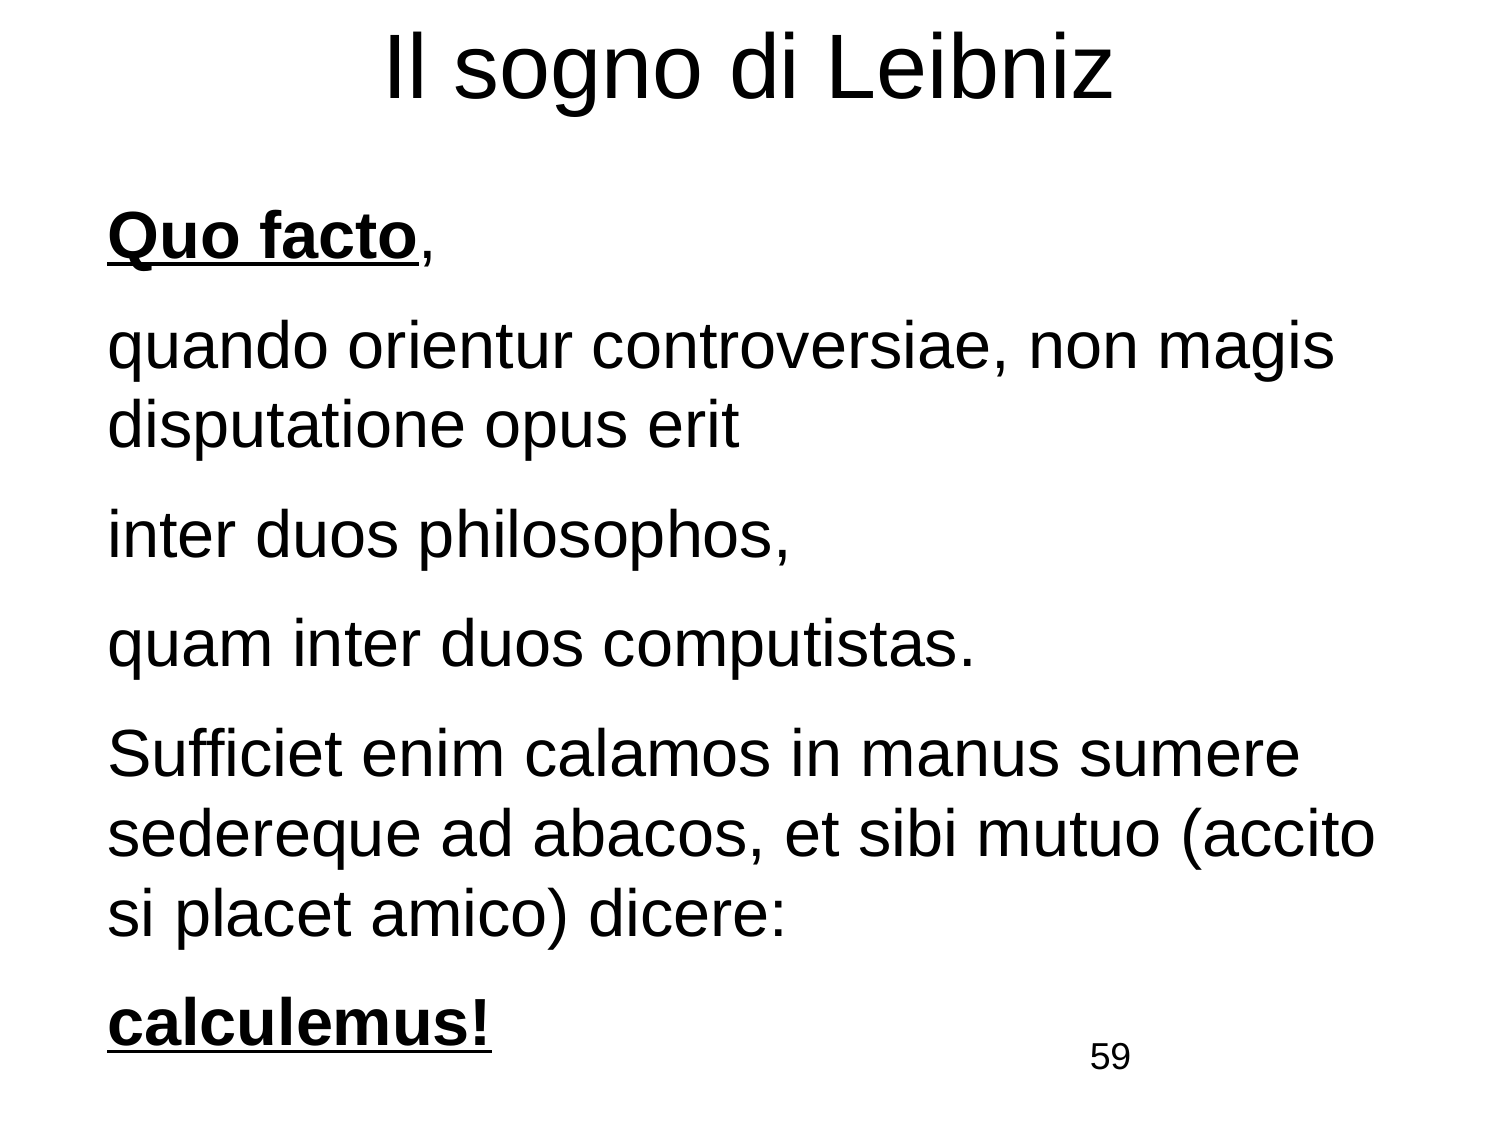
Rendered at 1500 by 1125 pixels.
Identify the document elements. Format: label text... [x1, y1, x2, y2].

title Il sogno di Leibniz [75, 0, 1425, 173]
slide_number 59 [1074, 1024, 1425, 1103]
list Quo facto, quando orientur controversiae, non magis disputatione opus erit inter duos philosophos, quam inter duos computistas. Sufficiet enim calamos in manus sumere sedereque ad abacos, et sibi mutuo (accito si placet amico) dicere: calculemus! [75, 184, 1425, 1125]
